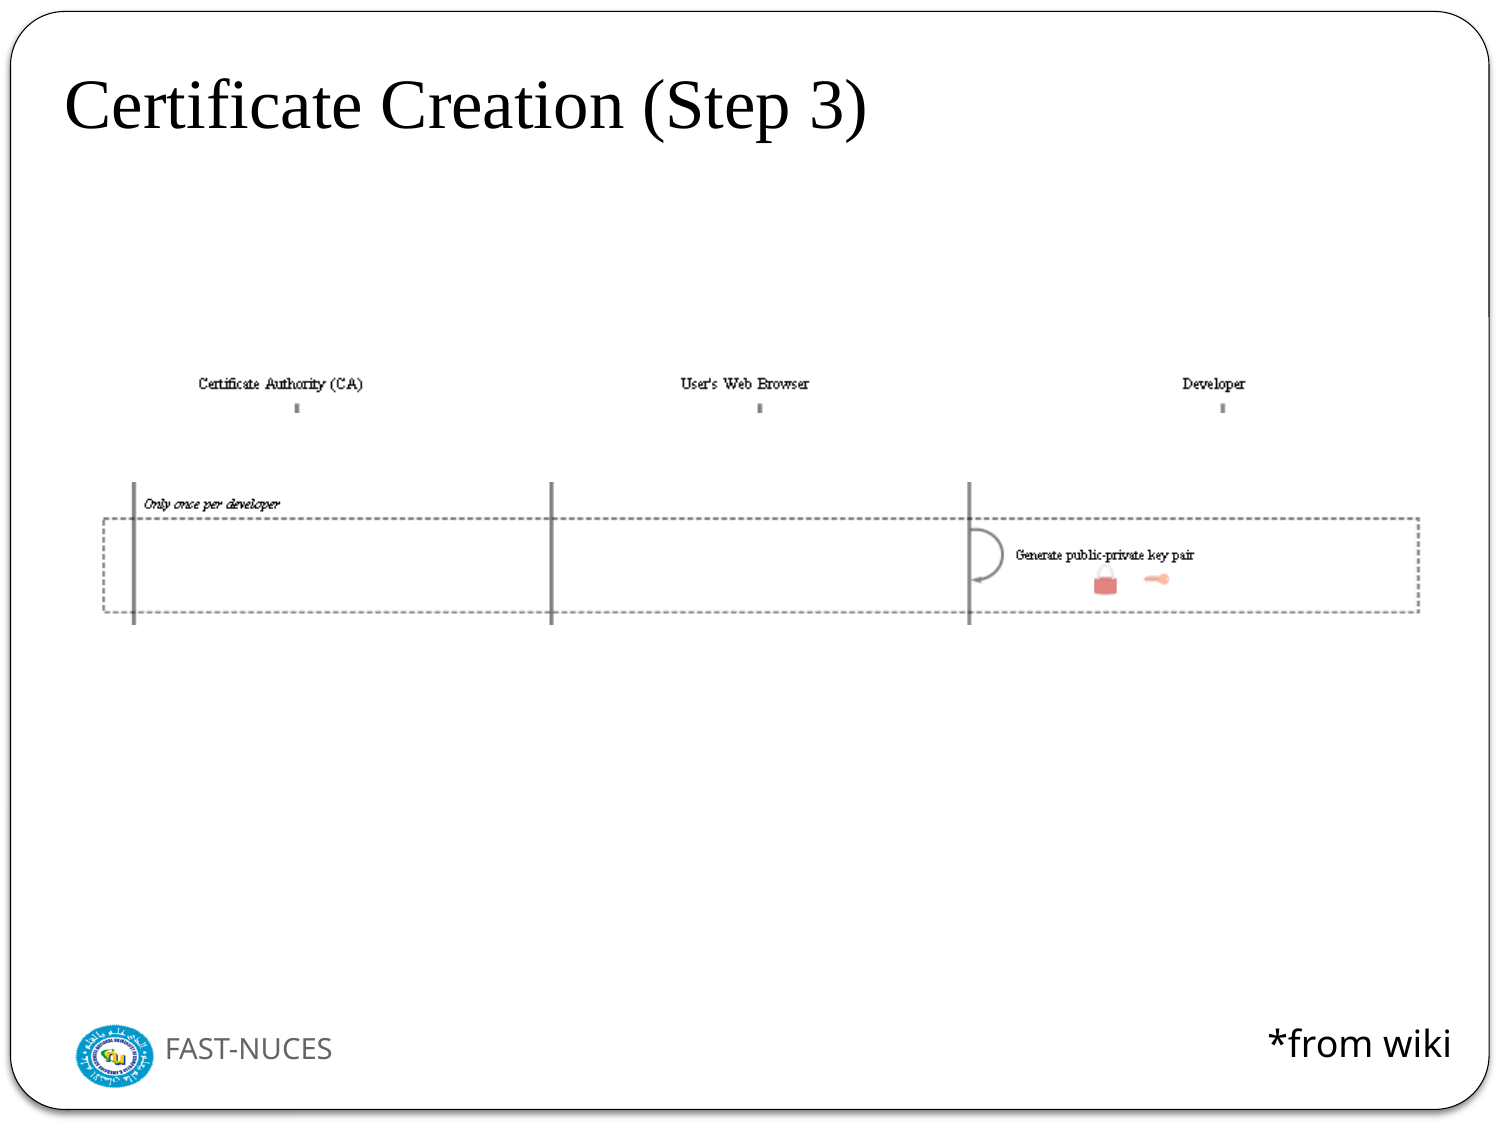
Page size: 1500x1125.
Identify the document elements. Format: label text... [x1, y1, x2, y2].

picture [74, 1024, 154, 1088]
picture [123, 1060, 154, 1088]
picture [87, 482, 1434, 626]
text_box *from wiki [1252, 1012, 1467, 1073]
footer FAST-NUCES [150, 1012, 800, 1088]
title Certificate Creation (Step 3) [50, 50, 1325, 158]
picture [91, 1038, 138, 1075]
picture [195, 363, 1263, 413]
